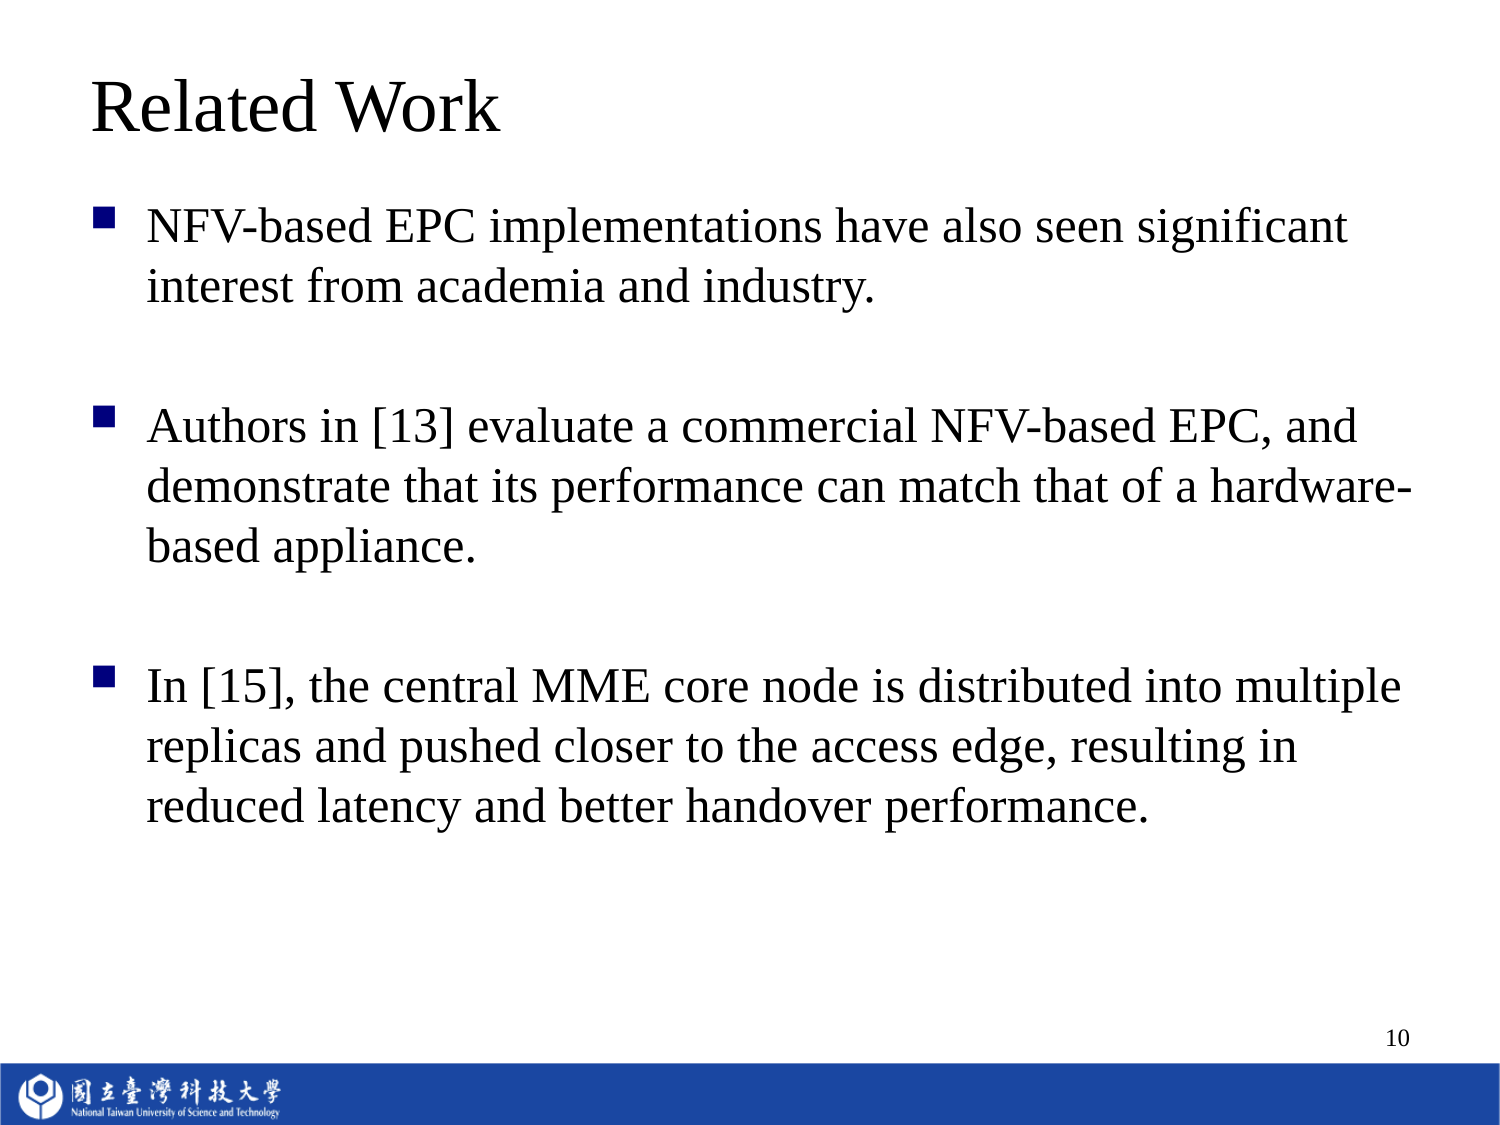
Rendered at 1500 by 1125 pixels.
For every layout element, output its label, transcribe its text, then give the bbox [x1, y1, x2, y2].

picture [0, 1059, 1500, 1125]
title Related Work [75, 42, 1425, 161]
slide_number 10 [1074, 1011, 1425, 1059]
list NFV-based EPC implementations have also seen significant interest from academia and industry. Authors in [13] evaluate a commercial NFV-based EPC, and demonstrate that its performance can match that of a hardware-based appliance. In [15], the central MME core node is distributed into multiple replicas and pushed closer to the access edge, resulting in reduced latency and better handover performance. [75, 184, 1471, 1000]
